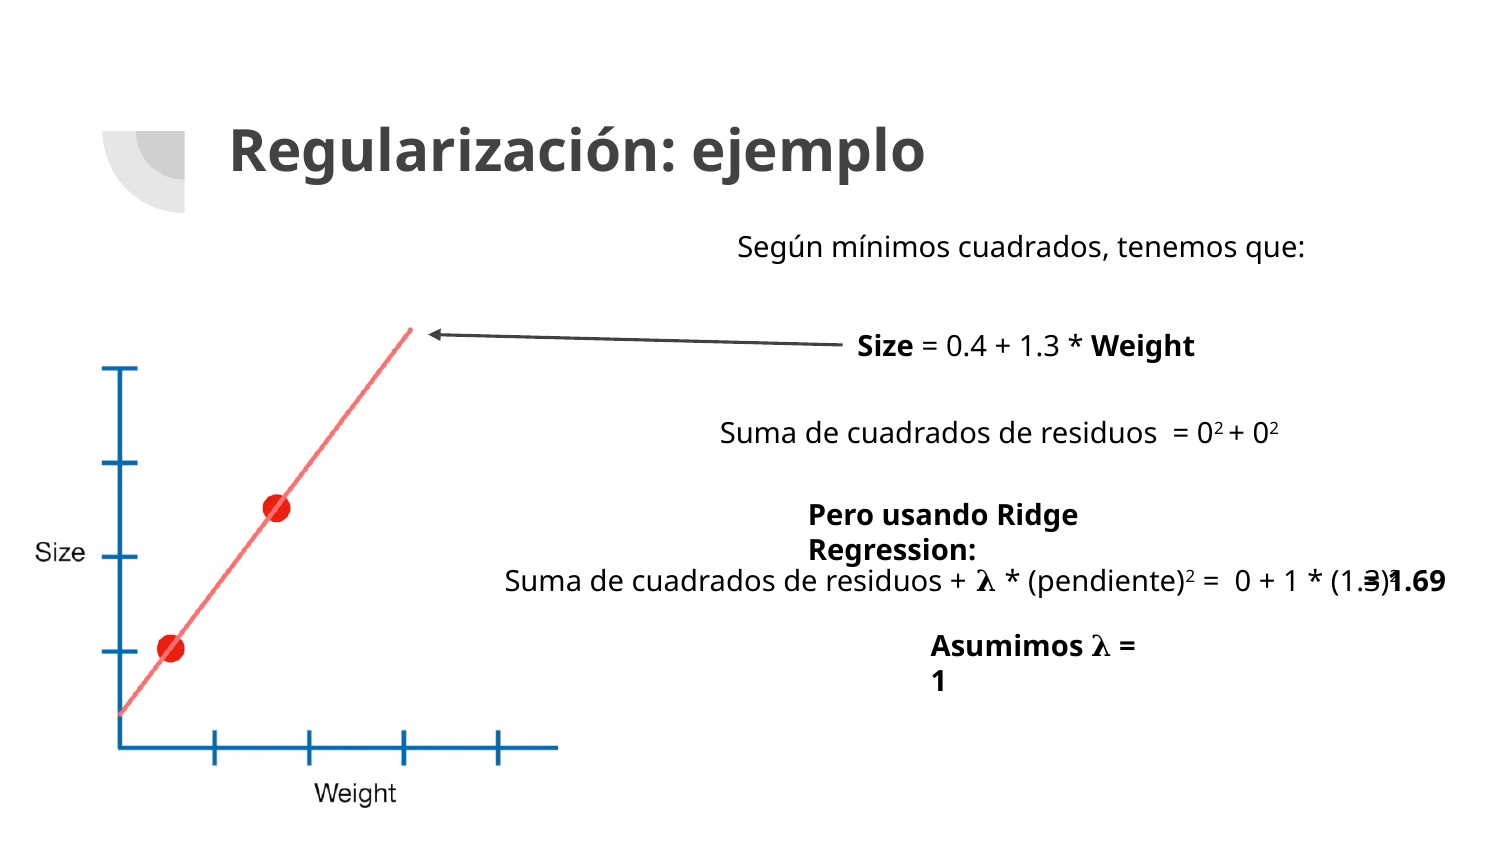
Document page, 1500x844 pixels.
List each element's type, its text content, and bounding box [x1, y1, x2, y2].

picture [24, 286, 583, 819]
text_box Size = 0.4 + 1.3 * Weight [842, 312, 1239, 378]
text_box Pero usando Ridge Regression: [792, 481, 1248, 547]
title Regularización: ejemplo [213, 98, 1368, 263]
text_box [427, 334, 843, 346]
text_box Asumimos 𝛌 = 1 [915, 612, 1166, 713]
text_box = 1.69 [1348, 547, 1478, 612]
text_box Según mínimos cuadrados, tenemos que: [722, 212, 1389, 278]
text_box Suma de cuadrados de residuos = 02 + 02 [704, 399, 1321, 500]
text_box Suma de cuadrados de residuos + 𝛌 * (pendiente)2 = 0 + 1 * (1.3)2 [587, 547, 1348, 612]
